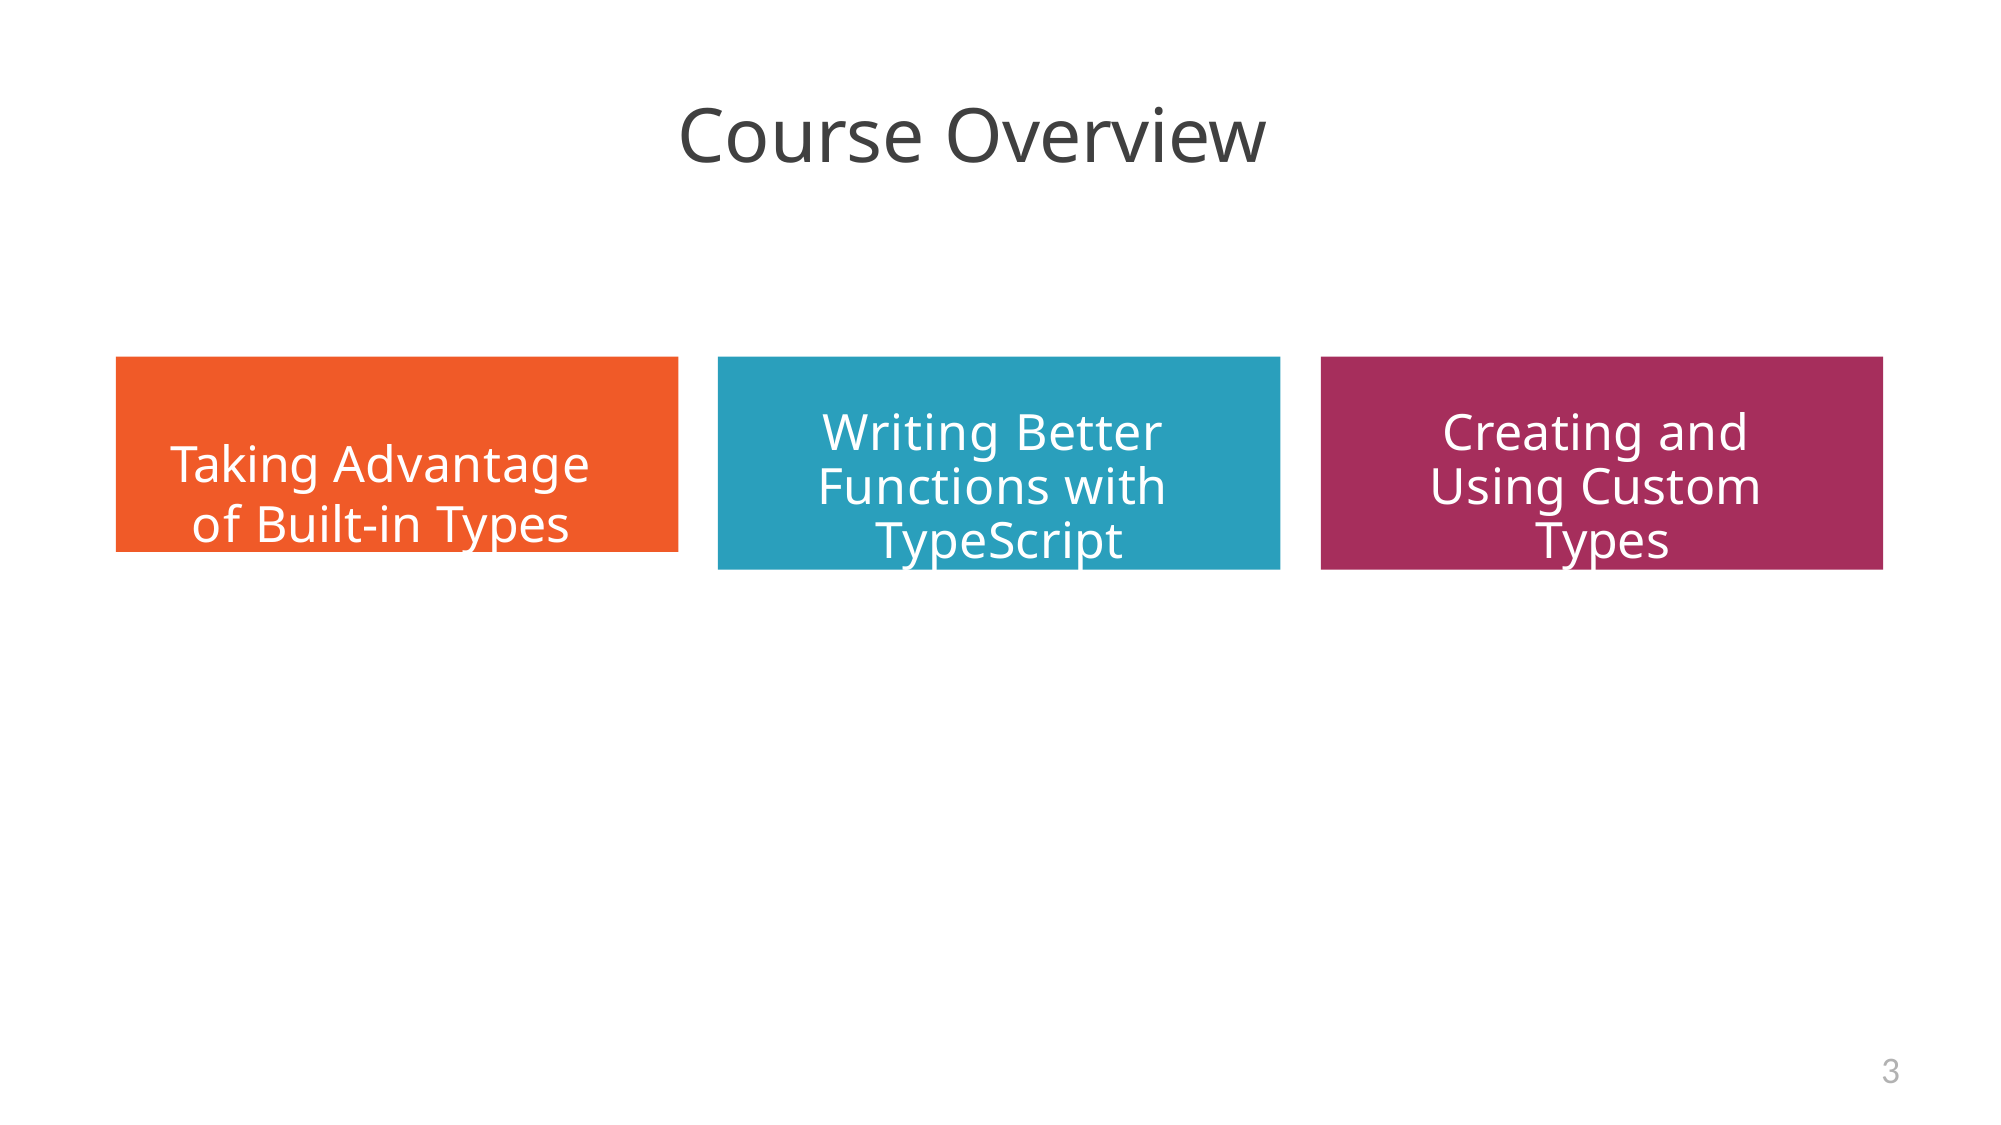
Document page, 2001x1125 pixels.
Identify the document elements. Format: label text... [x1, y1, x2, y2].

text_box Creating and Using Custom Types [1320, 356, 1884, 570]
title Course Overview [675, 84, 1310, 275]
slide_number 3 [1440, 1046, 1900, 1103]
text_box Writing Better Functions with TypeScript [717, 356, 1281, 570]
text_box Taking Advantage of Built-in Types [115, 356, 679, 552]
